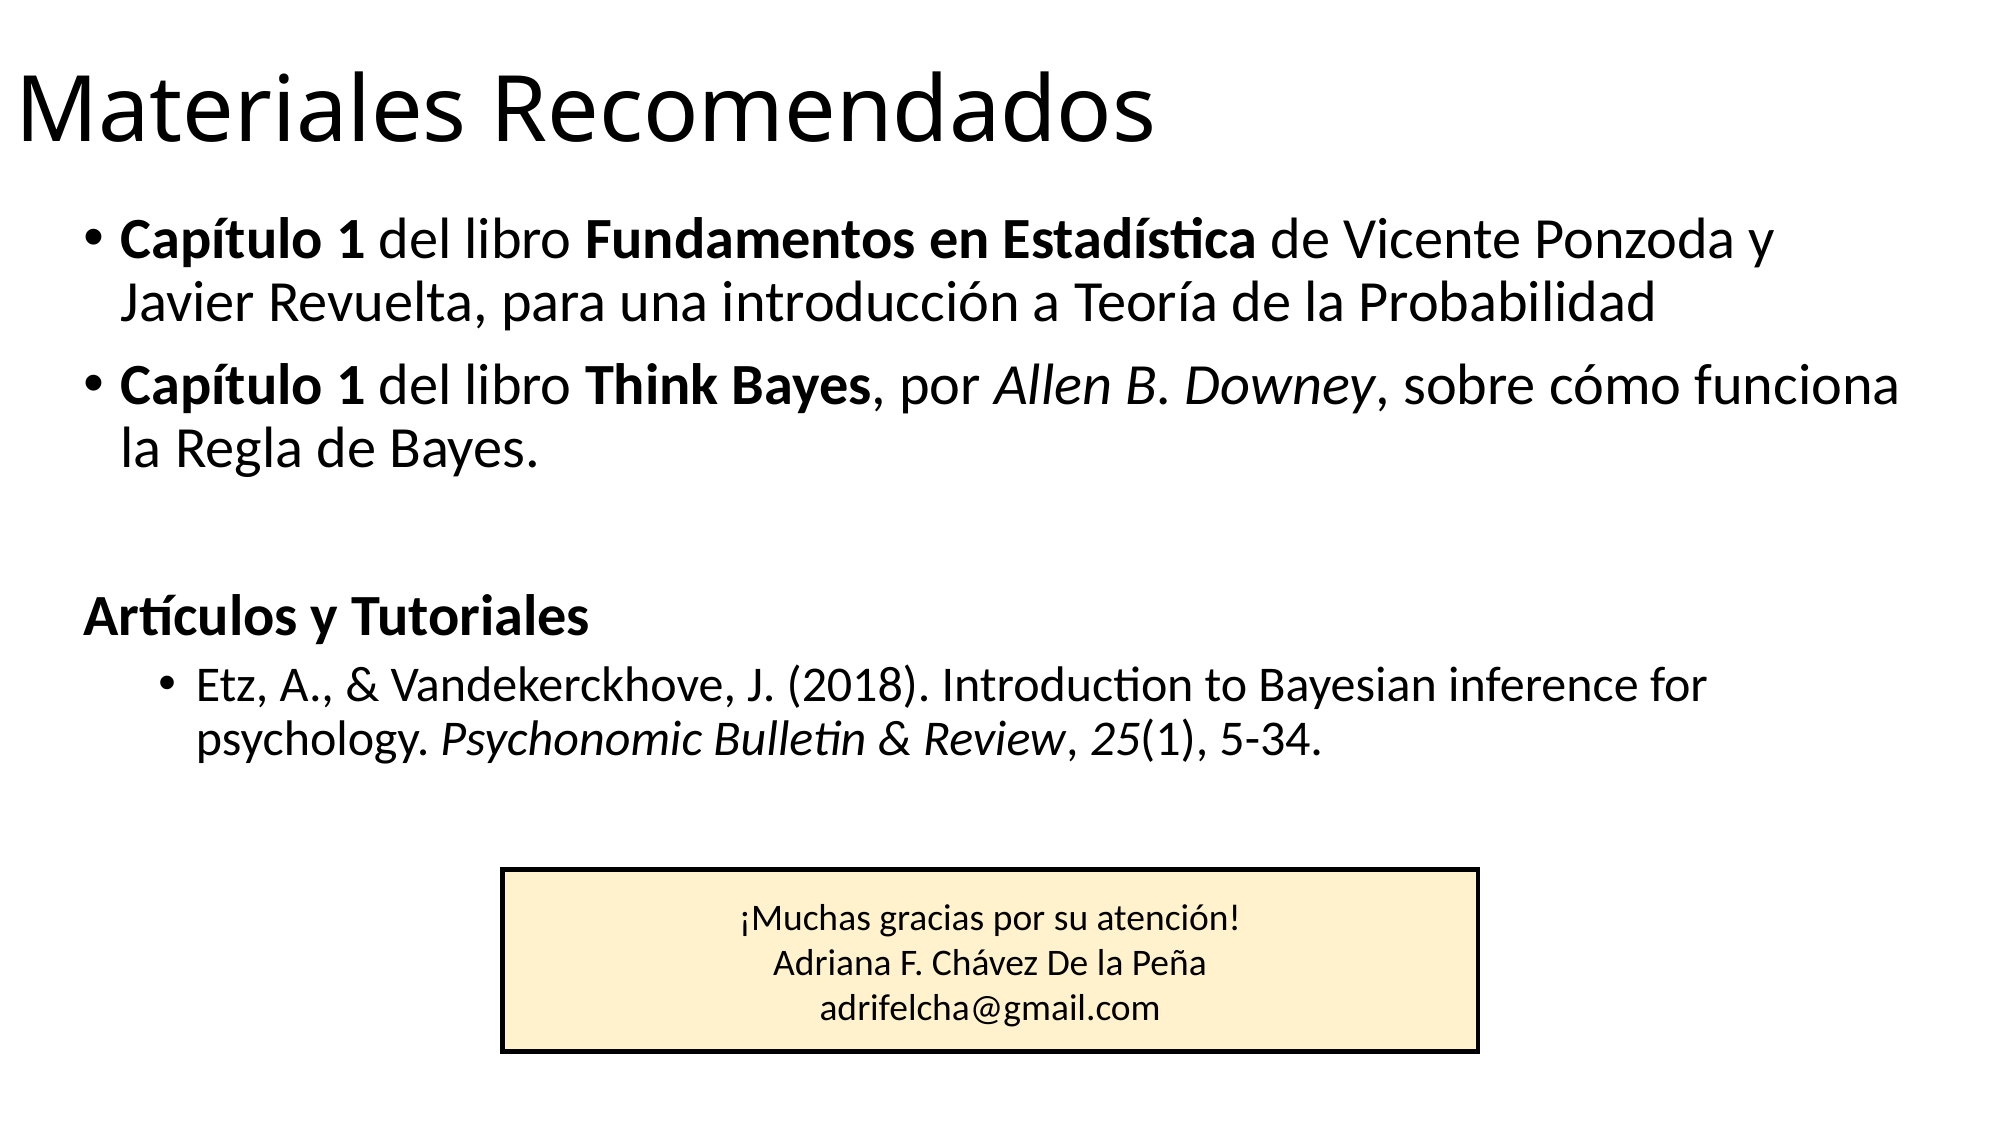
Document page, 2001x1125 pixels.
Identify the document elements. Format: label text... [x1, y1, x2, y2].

list Capítulo 1 del libro Fundamentos en Estadística de Vicente Ponzoda y Javier Revuelta, para una introducción a Teoría de la Probabilidad Capítulo 1 del libro Think Bayes, por Allen B. Downey, sobre cómo funciona la Regla de Bayes. Artículos y Tutoriales Etz, A., & Vandekerckhove, J. (2018). Introduction to Bayesian inference for psychology. Psychonomic Bulletin & Review, 25(1), 5-34. [68, 200, 1932, 1096]
text_box ¡Muchas gracias por su atención! Adriana F. Chávez De la Peña adrifelcha@gmail.com [501, 868, 1479, 1052]
title Materiales Recomendados [0, 3, 1725, 221]
